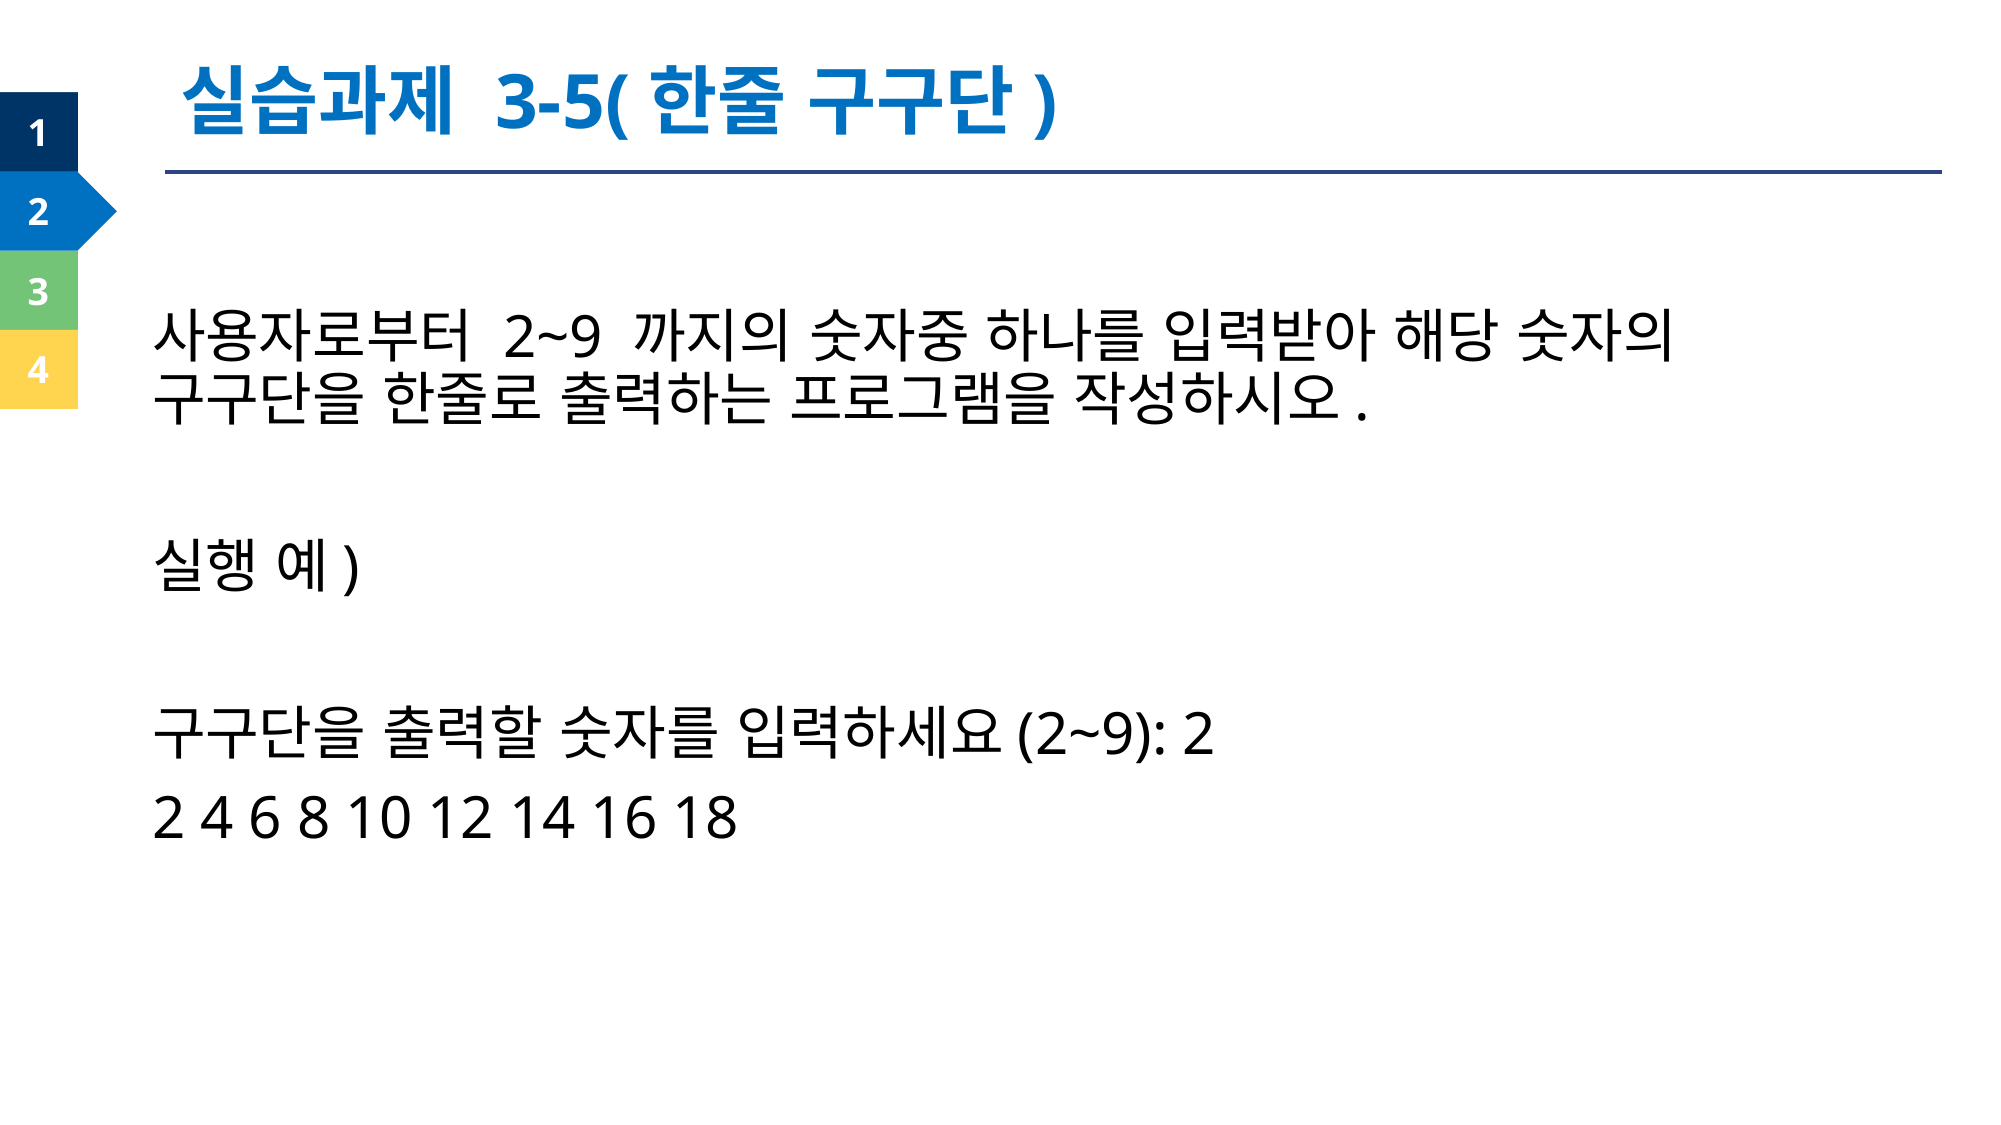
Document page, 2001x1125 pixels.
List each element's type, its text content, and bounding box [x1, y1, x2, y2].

text_box 사용자로부터 2~9 까지의 숫자중 하나를 입력받아 해당 숫자의 구구단을 한줄로 출력하는 프로그램을 작성하시오. 실행 예) 구구단을 출력할 숫자를 입력하세요(2~9): 2 2 4 6 8 10 12 14 16 18 [137, 299, 1863, 1014]
list 실습과제 3-5(한줄 구구단) [165, 36, 1914, 172]
